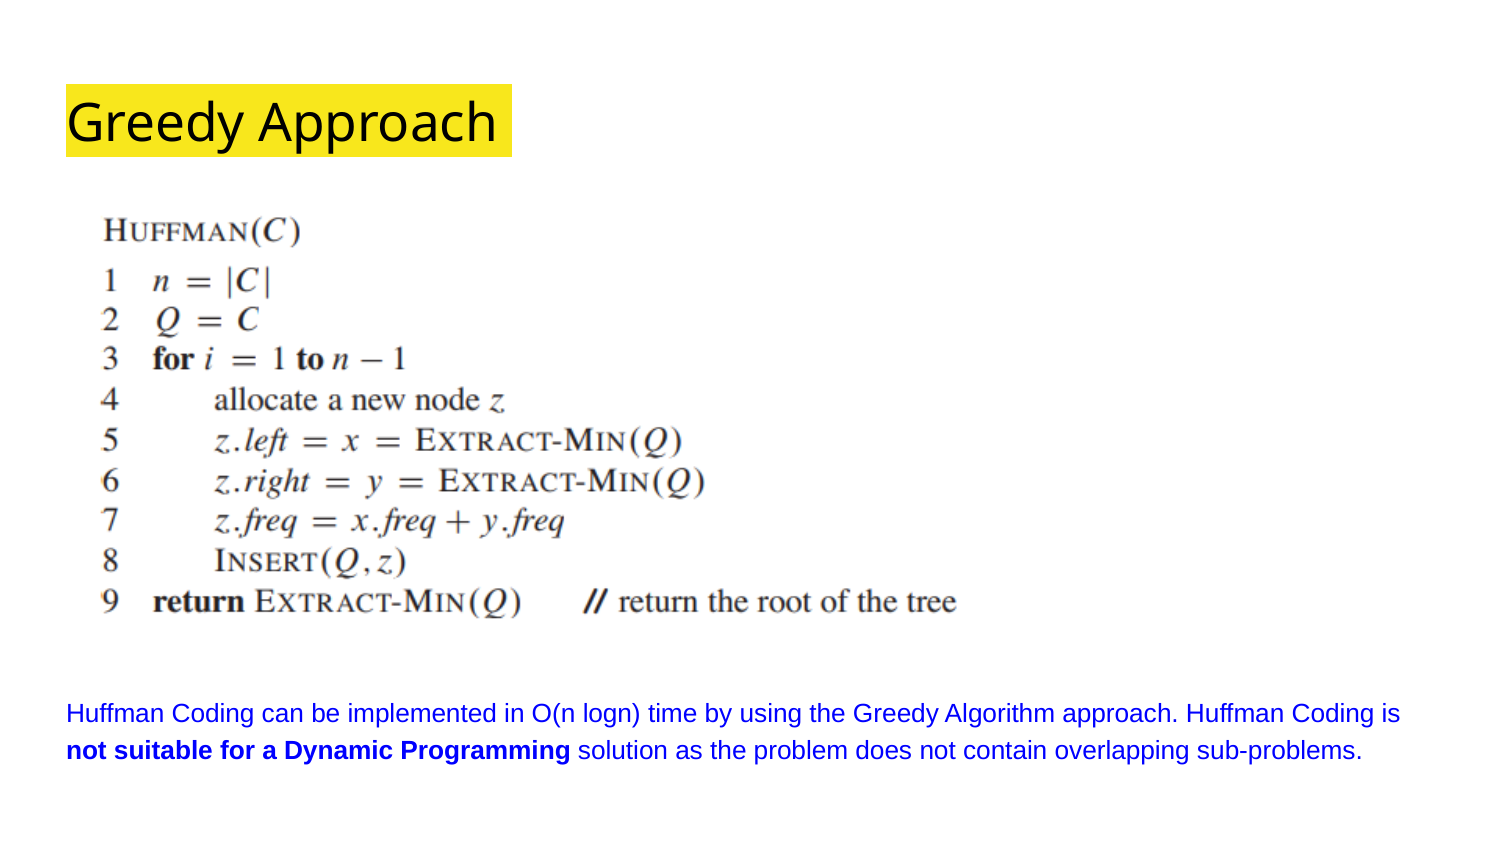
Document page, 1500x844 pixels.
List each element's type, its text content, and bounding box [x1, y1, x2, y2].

list Huffman Coding can be implemented in O(n logn) time by using the Greedy Algorithm approach. Huffman Coding is not suitable for a Dynamic Programming solution as the problem does not contain overlapping sub-problems. [51, 676, 1449, 807]
picture [76, 198, 1010, 645]
title Greedy Approach [51, 72, 1449, 167]
